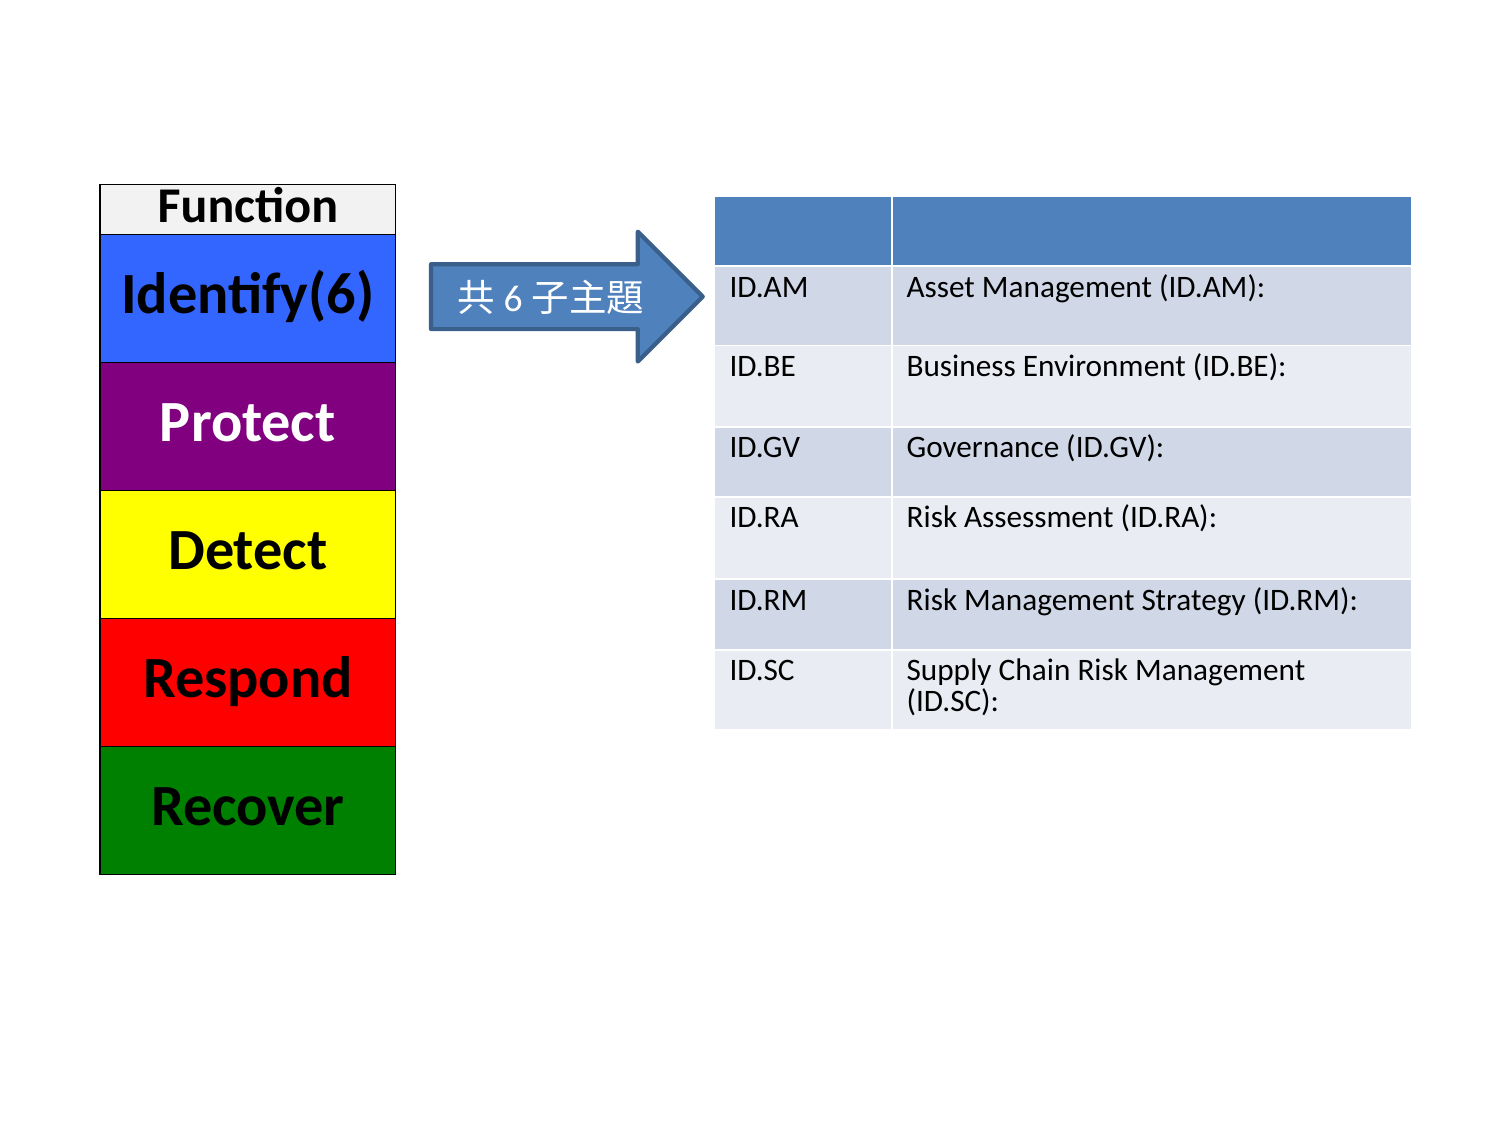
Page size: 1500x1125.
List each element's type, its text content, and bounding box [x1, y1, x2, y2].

text_box 共6子主題 [428, 229, 705, 364]
table_cell Respond [101, 619, 395, 746]
table_cell ID.GV [715, 428, 891, 496]
table_cell ID.SC [715, 651, 891, 729]
table_cell Risk Assessment (ID.RA): [893, 498, 1411, 578]
table_cell Supply Chain Risk Management (ID.SC): [893, 651, 1411, 729]
table_cell ID.BE [715, 346, 891, 426]
table_cell Asset Management (ID.AM): [893, 267, 1411, 345]
table_cell ID.RA [715, 498, 891, 578]
table_cell Identify(6) [101, 235, 395, 362]
table_cell Detect [101, 491, 395, 618]
table_cell Protect [101, 363, 395, 490]
table_cell ID.AM [715, 267, 891, 345]
table_header [893, 197, 1411, 265]
table_header [715, 197, 891, 265]
table_header Function [101, 185, 395, 234]
table_cell Governance (ID.GV): [893, 428, 1411, 496]
table_cell ID.RM [715, 580, 891, 649]
table_cell Risk Management Strategy (ID.RM): [893, 580, 1411, 649]
table_cell Business Environment (ID.BE): [893, 346, 1411, 426]
table_cell Recover [101, 747, 395, 874]
